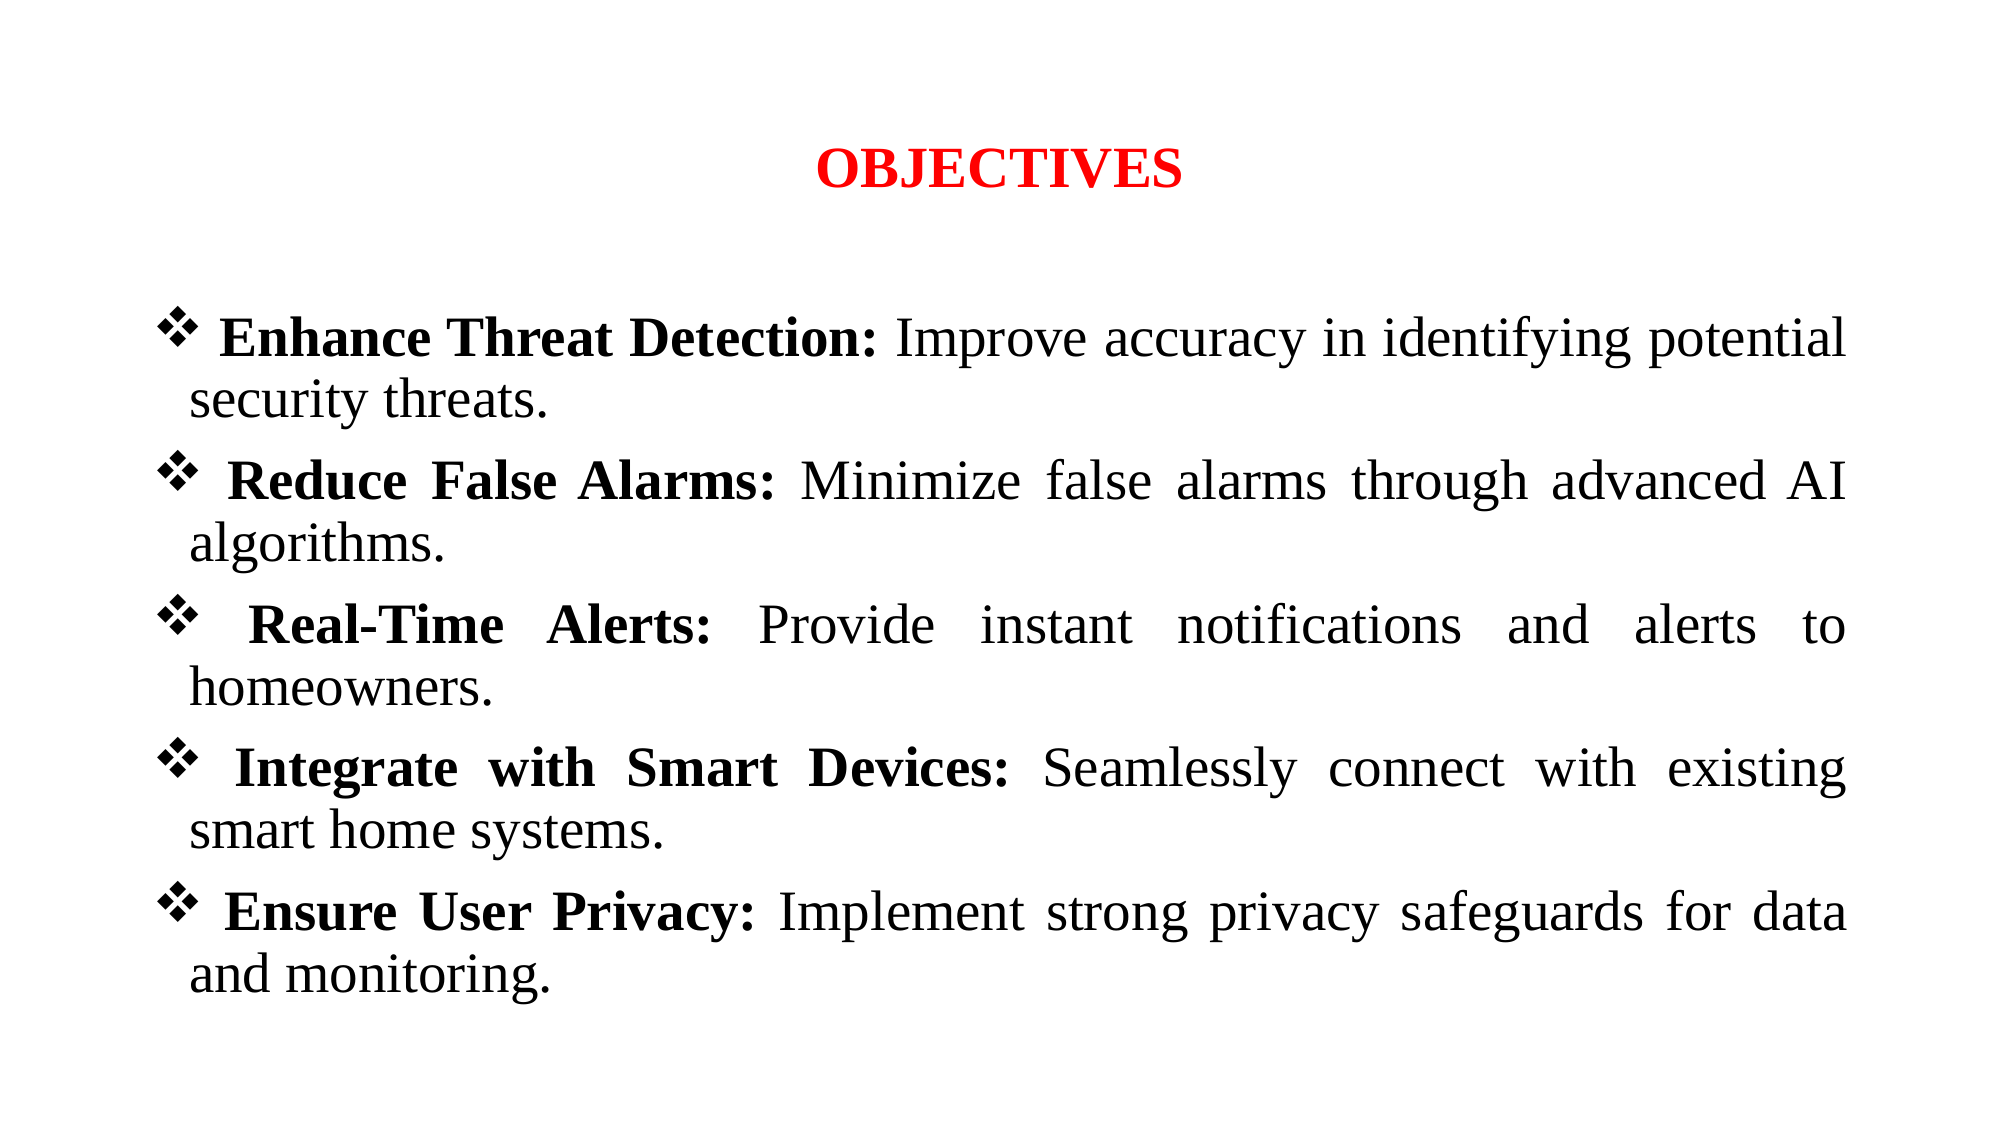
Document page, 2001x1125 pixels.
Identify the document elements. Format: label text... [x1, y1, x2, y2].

title OBJECTIVES [137, 59, 1863, 278]
list Enhance Threat Detection: Improve accuracy in identifying potential security threats. Reduce False Alarms: Minimize false alarms through advanced AI algorithms. Real-Time Alerts: Provide instant notifications and alerts to homeowners. Integrate with Smart Devices: Seamlessly connect with existing smart home systems. Ensure User Privacy: Implement strong privacy safeguards for data and monitoring. [137, 299, 1863, 1014]
